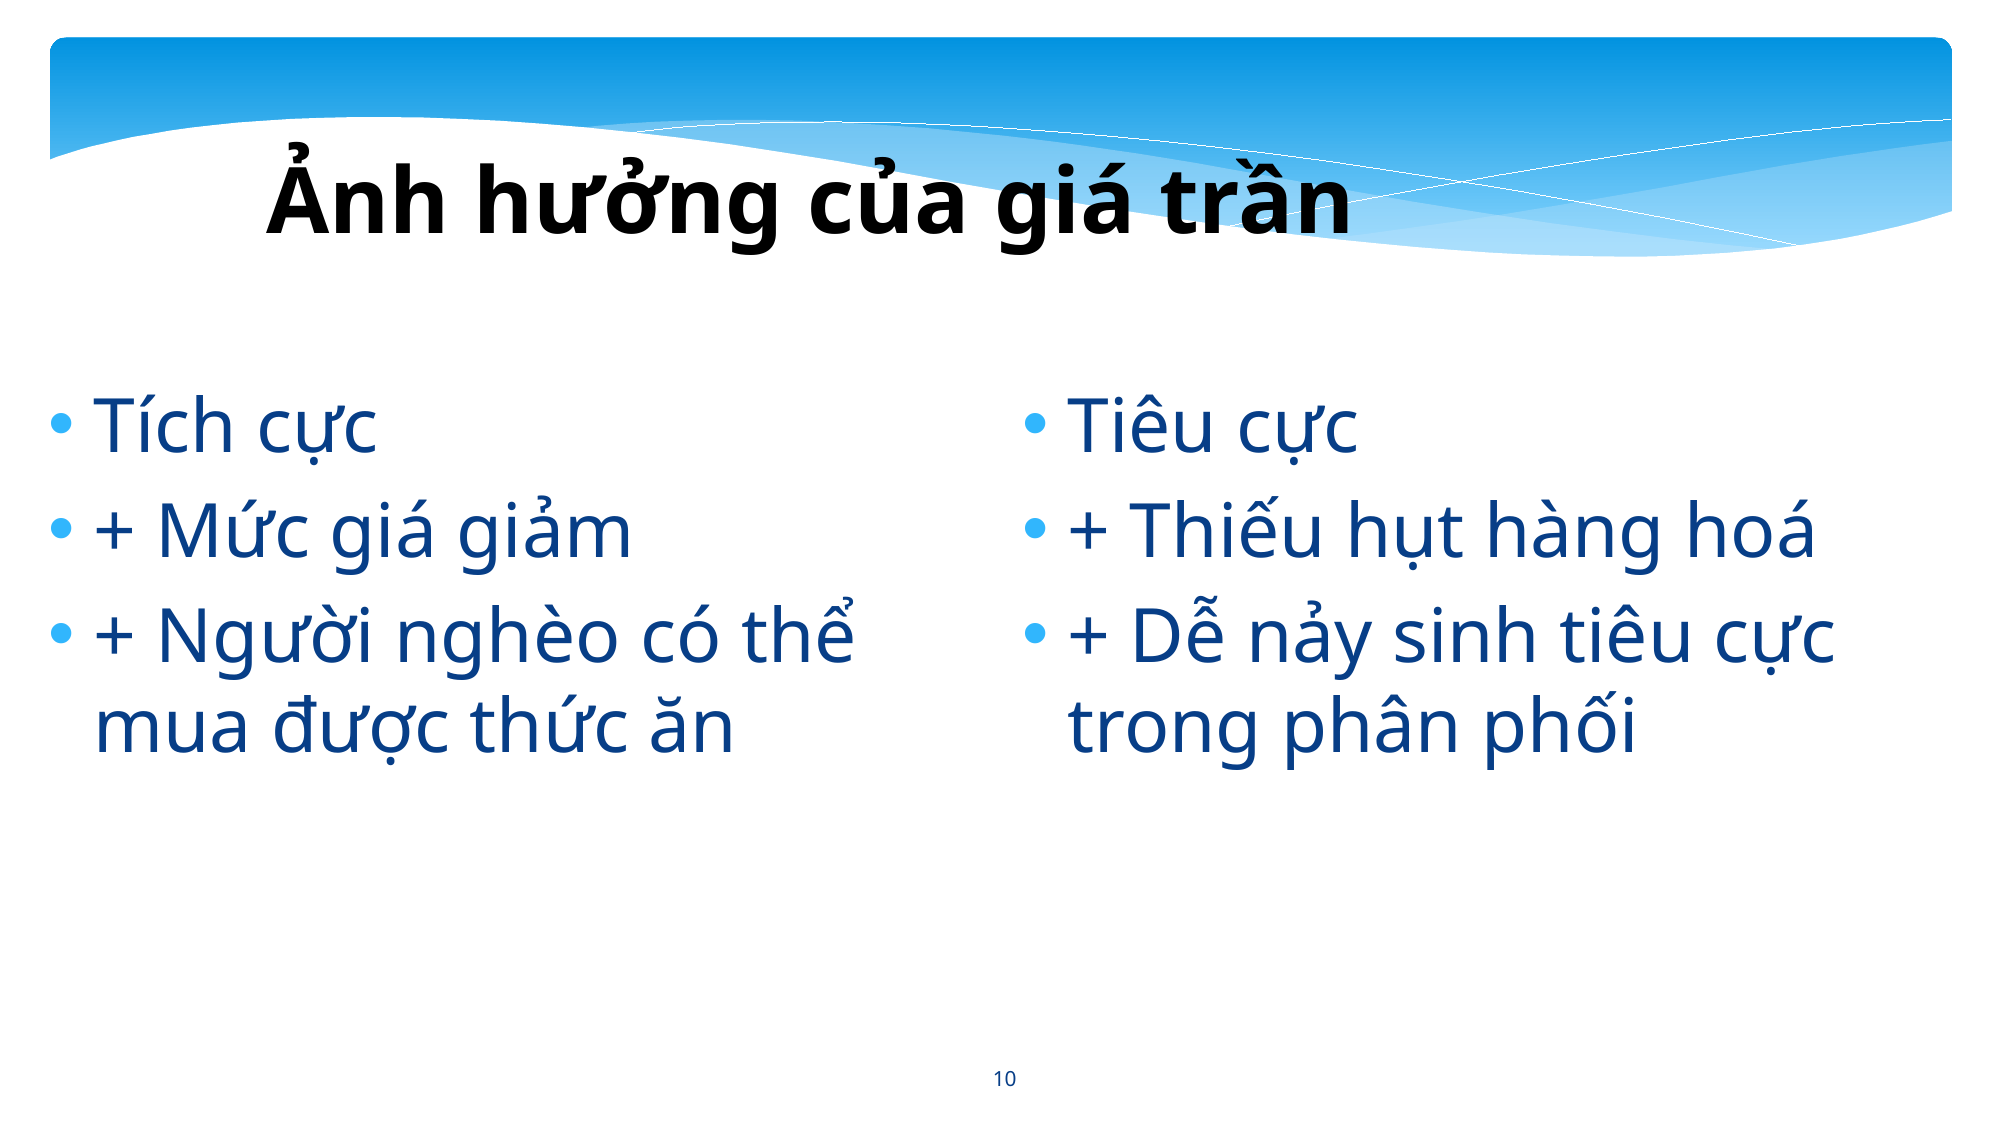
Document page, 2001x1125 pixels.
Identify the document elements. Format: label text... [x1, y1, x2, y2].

text_box Ảnh hưởng của giá trần [33, 134, 1588, 341]
slide_number 10 [877, 1050, 1132, 1110]
text_box Tích cực + Mức giá giảm + Người nghèo có thể mua được thức ăn [33, 369, 953, 991]
text_box Tiêu cực + Thiếu hụt hàng hoá + Dễ nảy sinh tiêu cực trong phân phối [1008, 369, 1927, 991]
